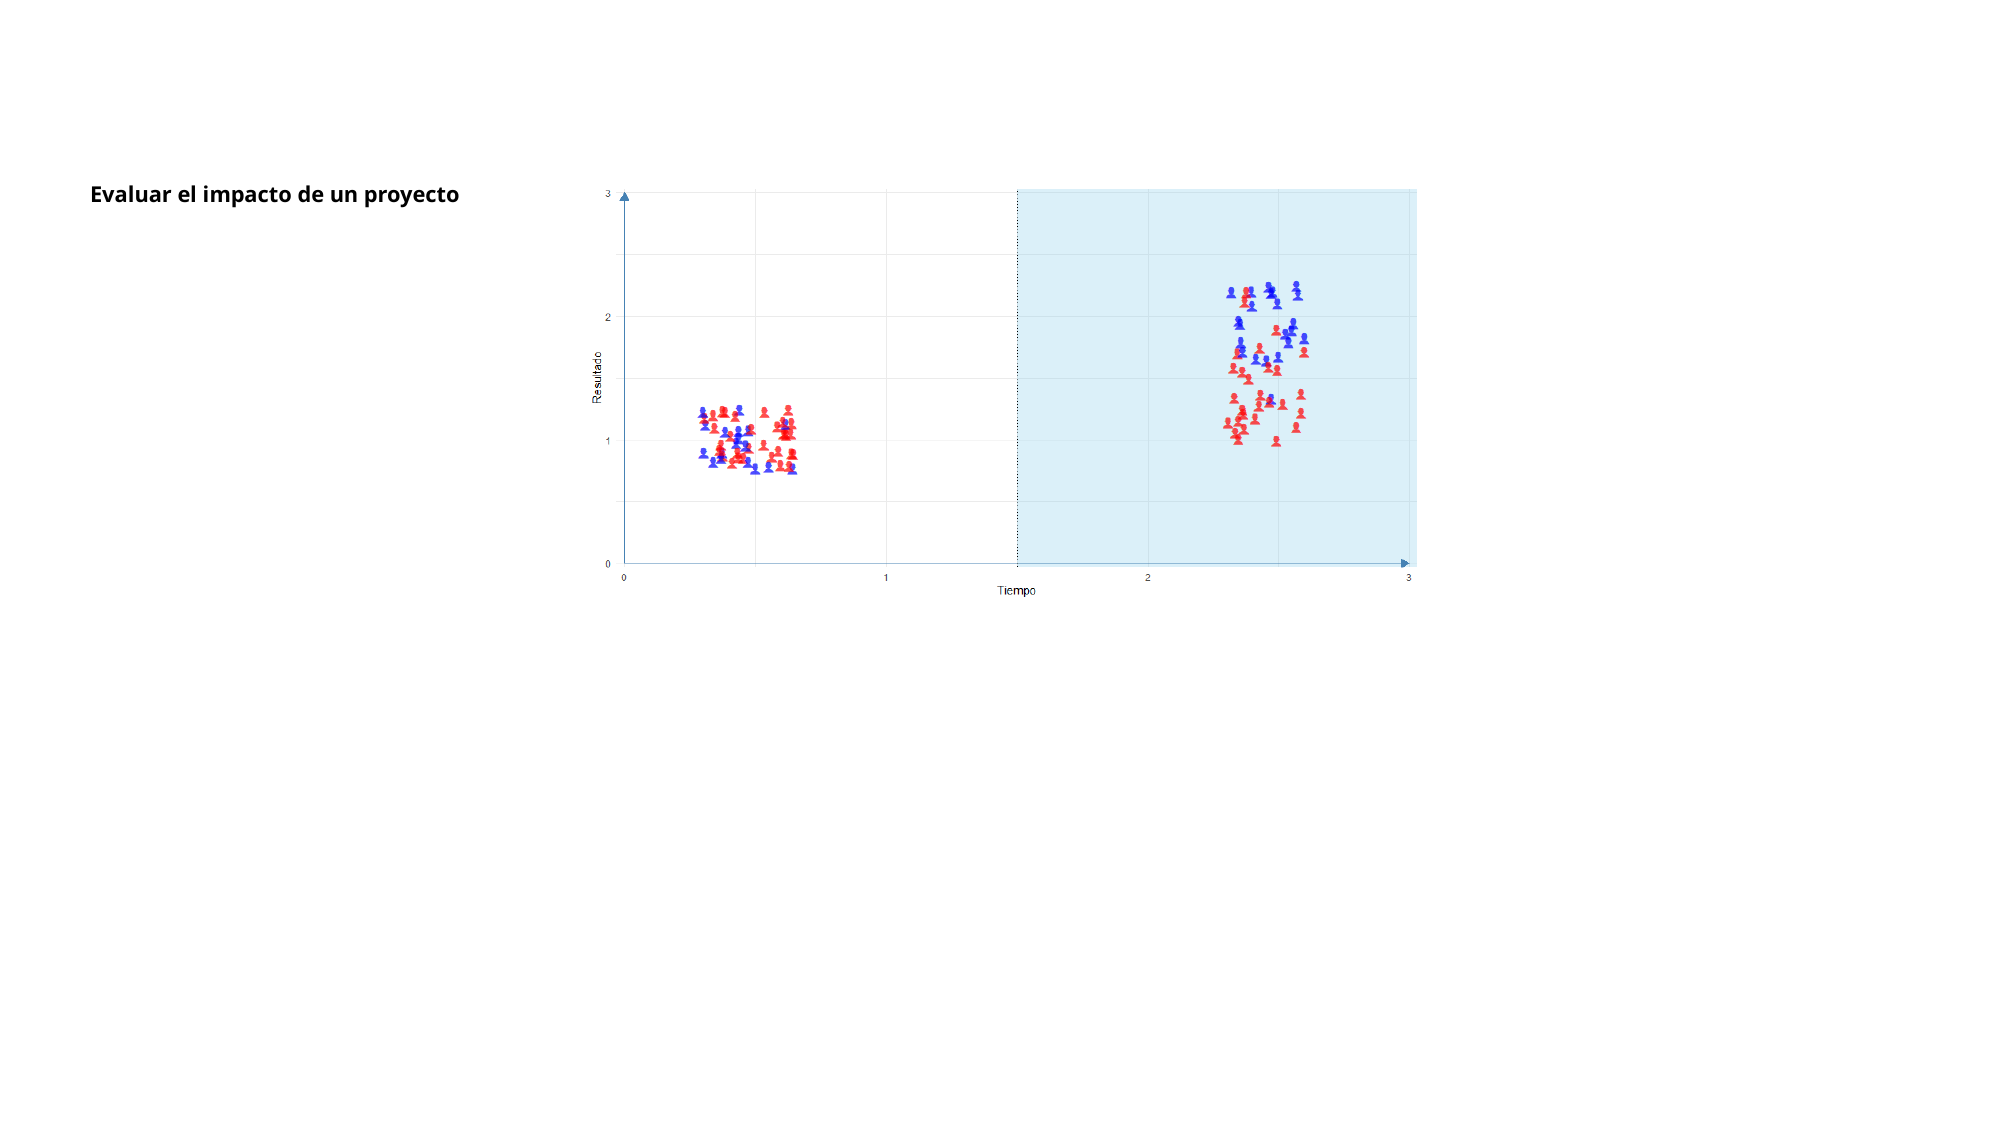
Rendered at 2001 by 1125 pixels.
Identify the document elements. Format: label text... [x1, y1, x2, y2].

picture [584, 182, 1424, 603]
list Evaluar el impacto de un proyecto [75, 176, 569, 754]
